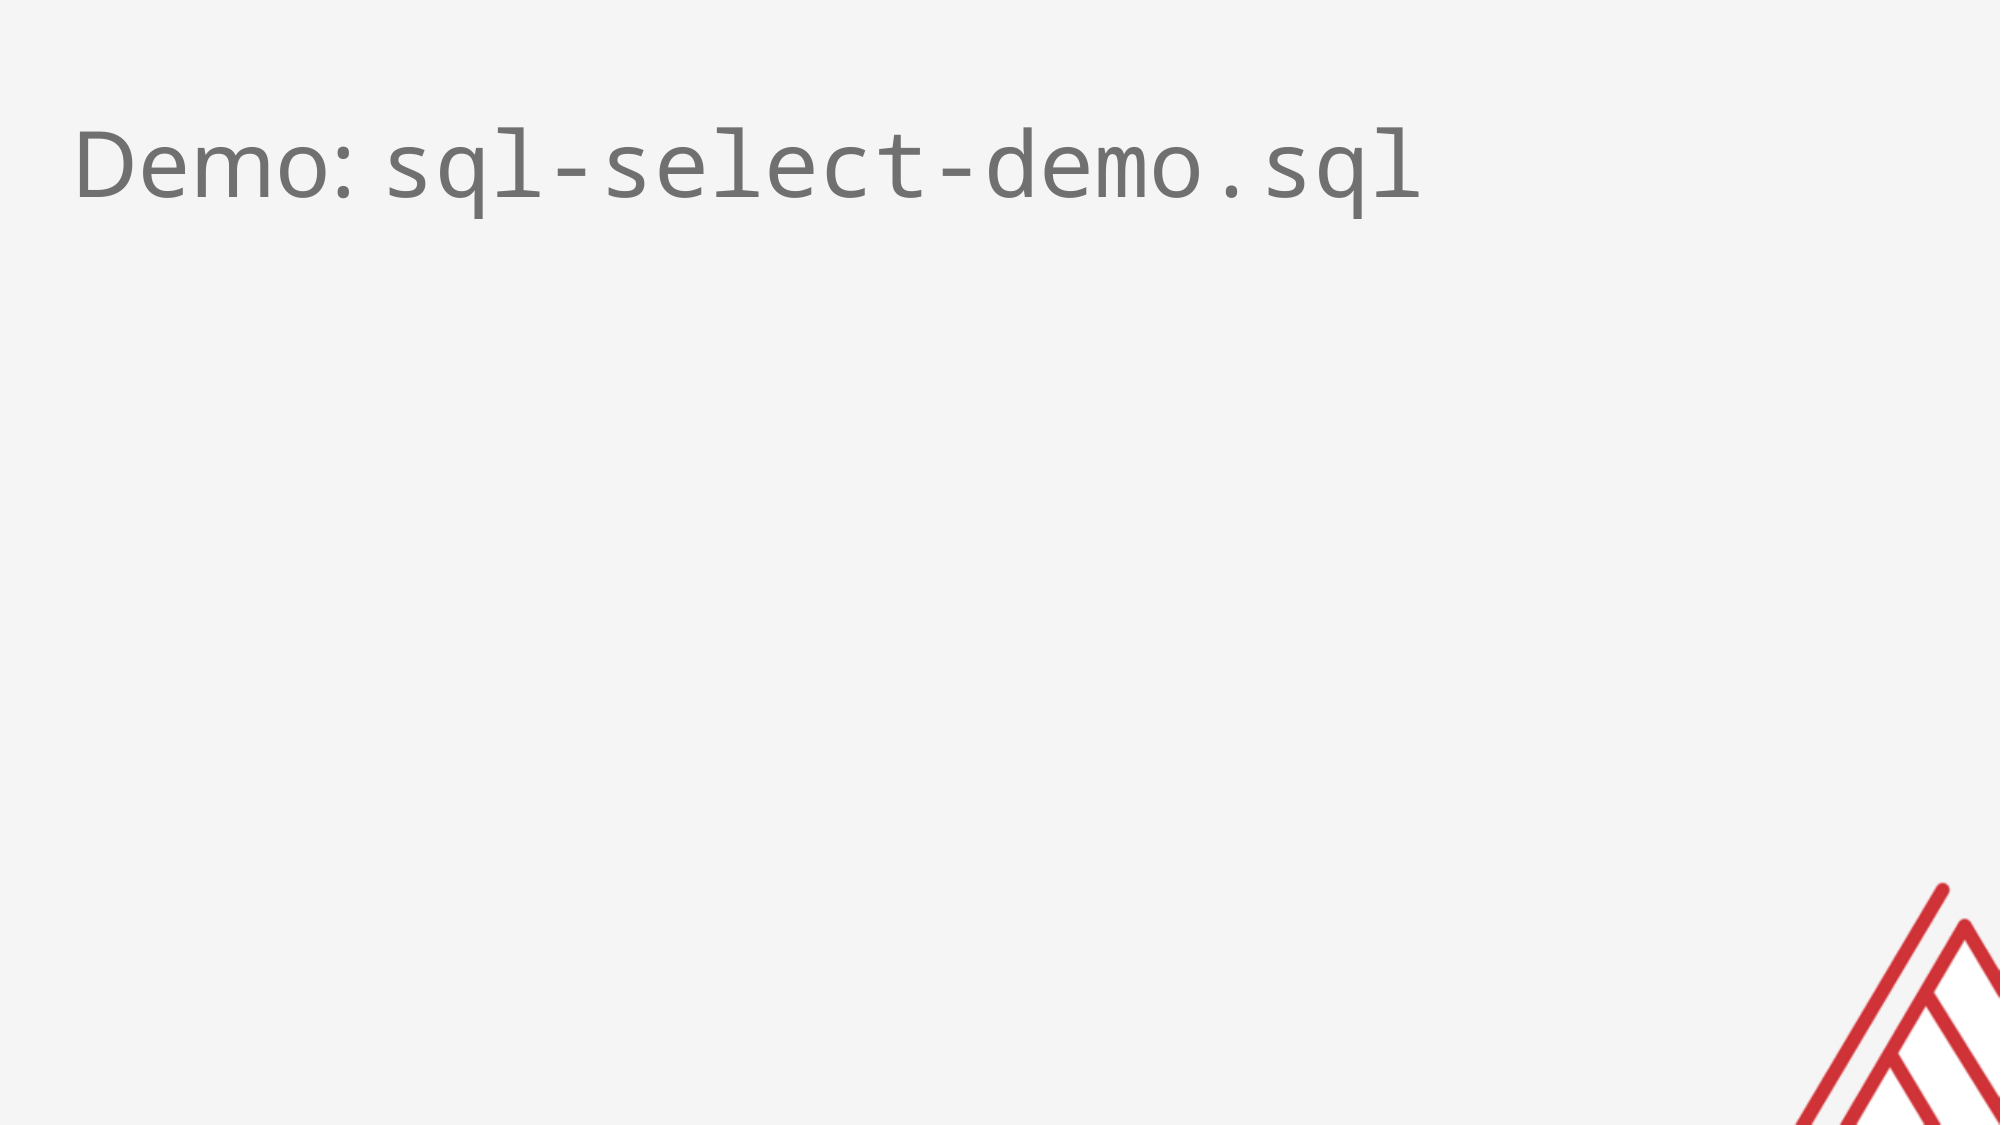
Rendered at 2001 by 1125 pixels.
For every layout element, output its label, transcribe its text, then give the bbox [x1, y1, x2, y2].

picture [1786, 881, 2000, 1125]
text_box Demo: sql-select-demo.sql [56, 98, 1677, 223]
